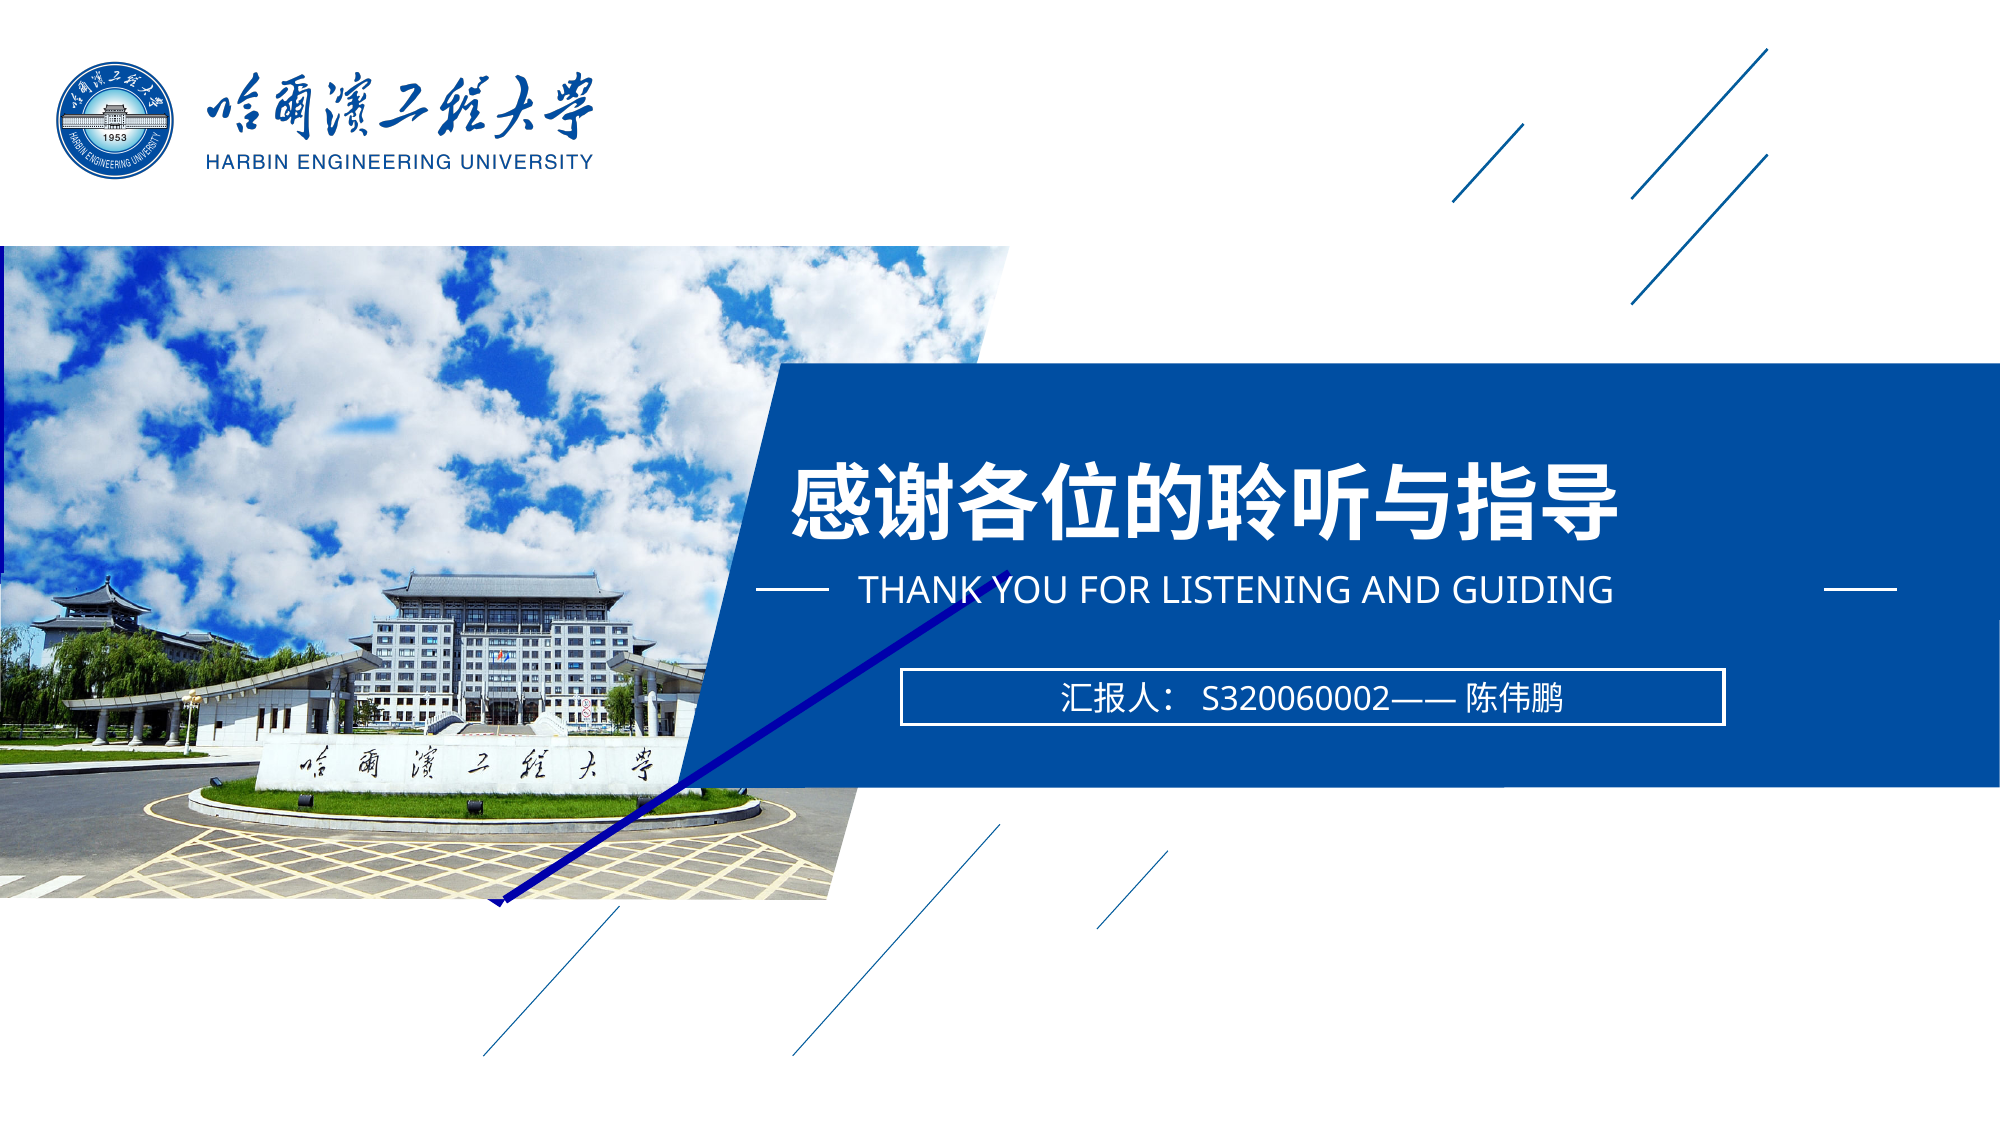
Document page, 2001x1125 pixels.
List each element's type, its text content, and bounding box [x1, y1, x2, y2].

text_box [792, 824, 1000, 1056]
picture [29, 42, 620, 199]
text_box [1452, 123, 1524, 203]
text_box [1631, 154, 1768, 305]
text_box 汇报人：S320060002——陈伟鹏 [1010, 668, 1725, 725]
text_box THANK YOU FOR LISTENING AND GUIDING [1010, 558, 1809, 619]
text_box 感谢各位的聆听与指导 [1010, 443, 1978, 558]
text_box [1631, 48, 1768, 154]
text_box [483, 906, 620, 1057]
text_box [1096, 850, 1168, 930]
text_box [1010, 362, 2000, 789]
picture [0, 247, 1010, 900]
